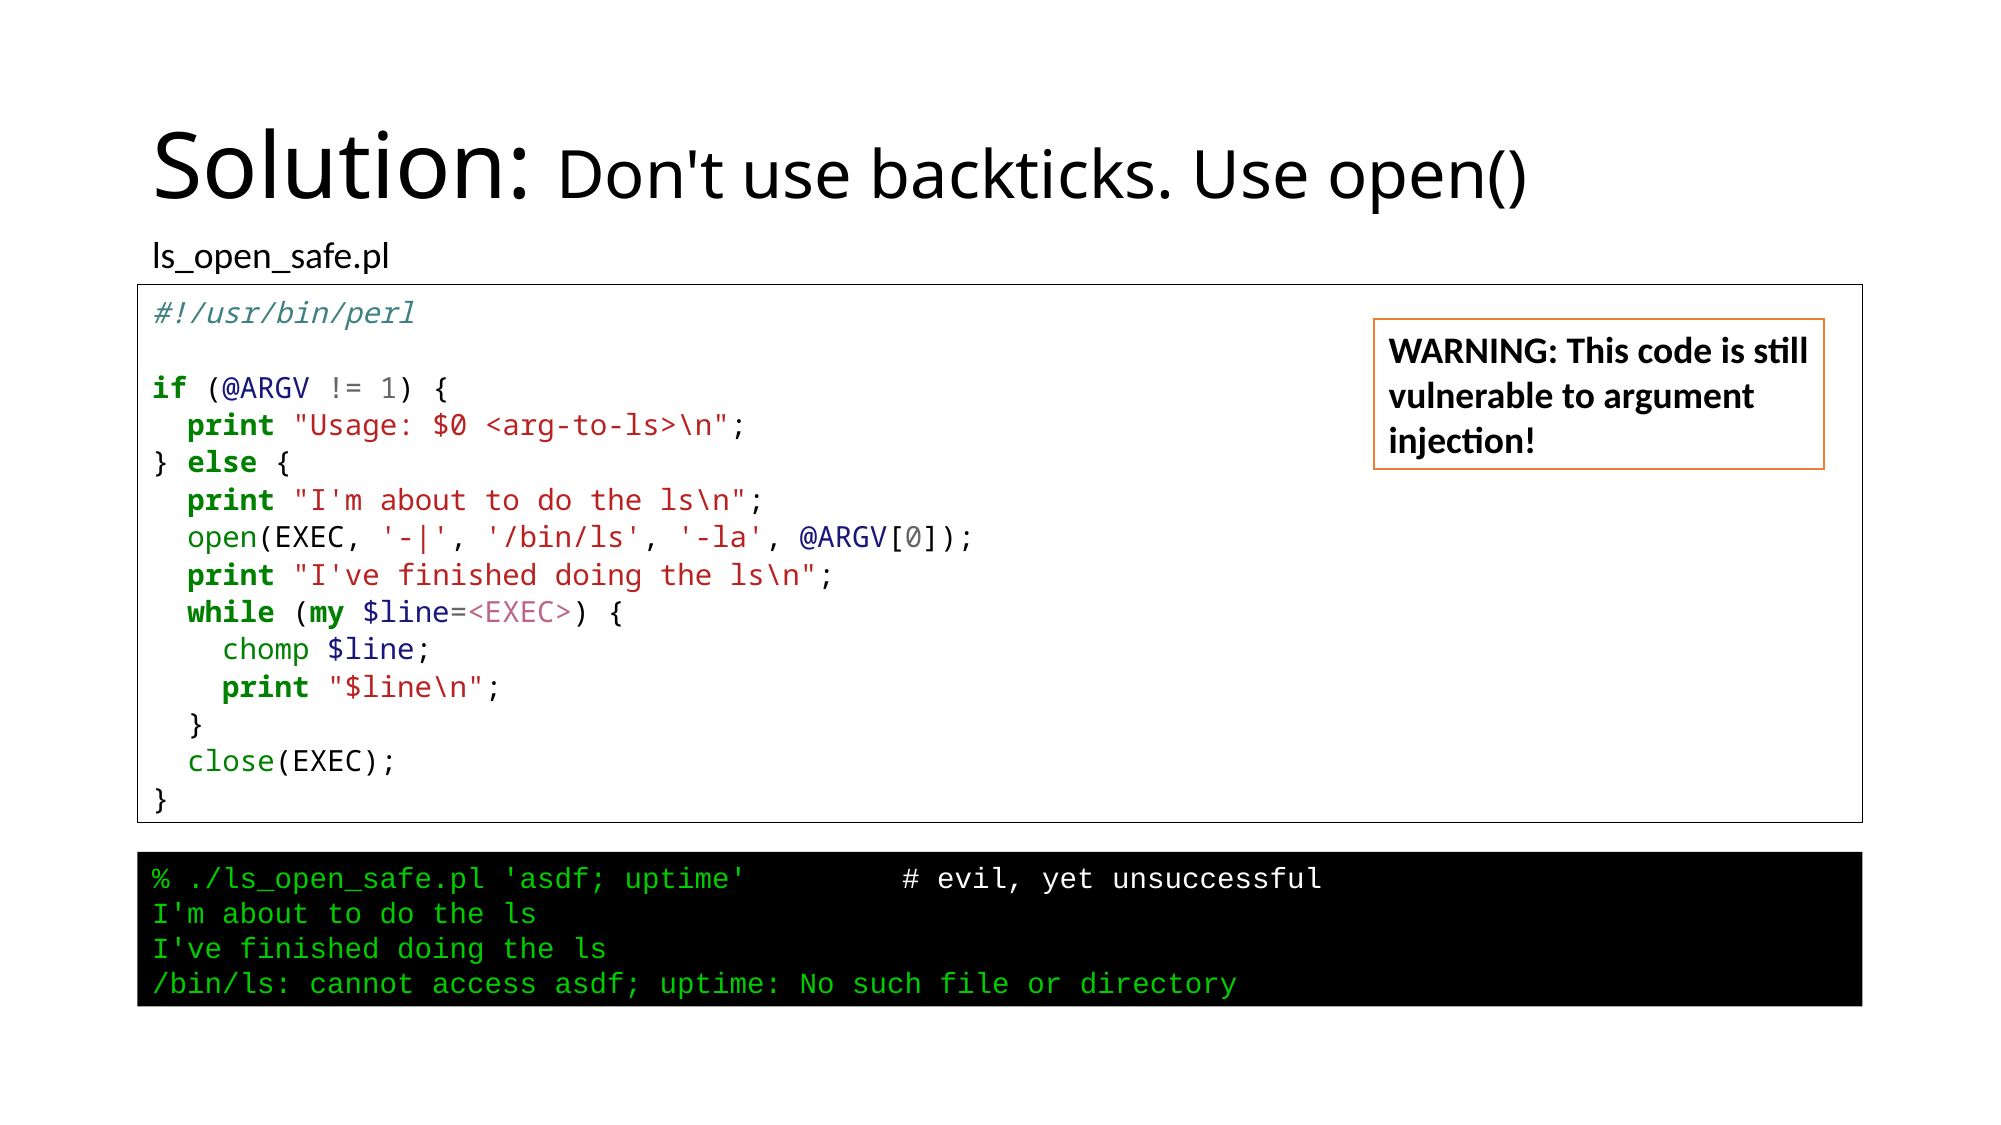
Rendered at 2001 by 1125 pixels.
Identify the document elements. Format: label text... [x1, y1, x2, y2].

text_box % ./ls_open_safe.pl 'asdf; uptime' # evil, yet unsuccessful I'm about to do the ls I've finished doing the ls /bin/ls: cannot access asdf; uptime: No such file or directory [137, 851, 1863, 1007]
title Solution: Don't use backticks. Use open() [137, 59, 1863, 223]
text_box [137, 223, 1863, 829]
